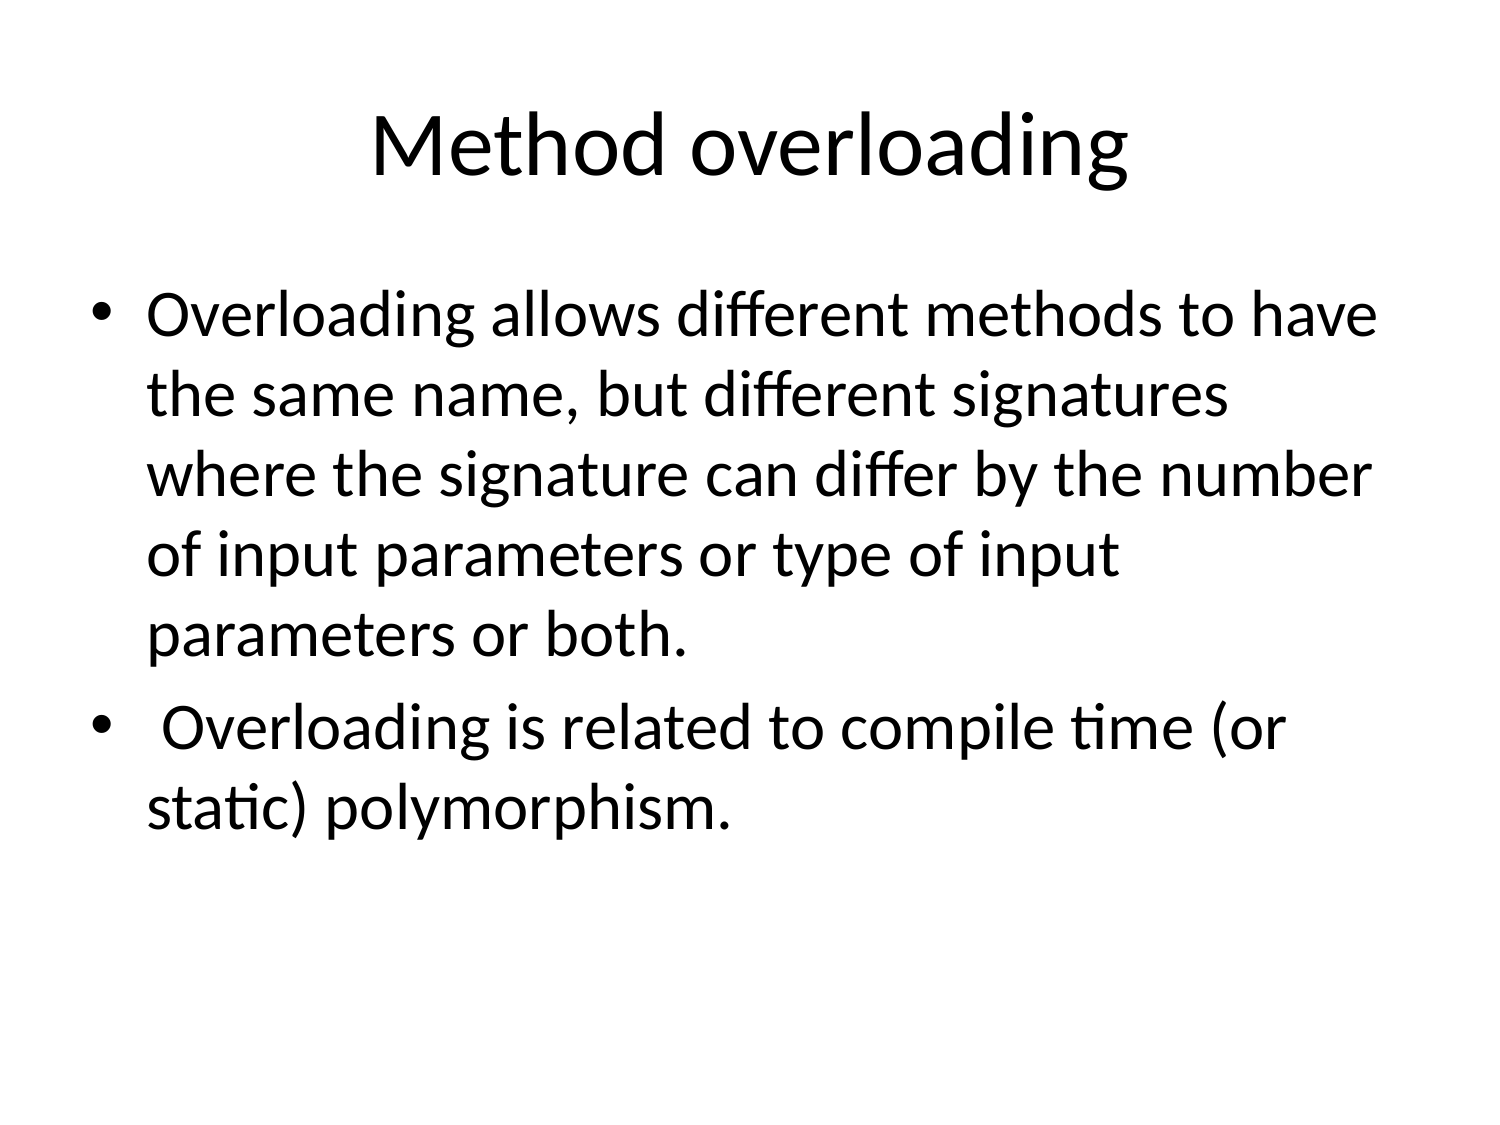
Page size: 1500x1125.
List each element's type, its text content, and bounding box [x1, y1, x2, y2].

title Method overloading [75, 45, 1425, 233]
list Overloading allows different methods to have the same name, but different signatures where the signature can differ by the number of input parameters or type of input parameters or both. Overloading is related to compile time (or static) polymorphism. [75, 262, 1425, 1005]
